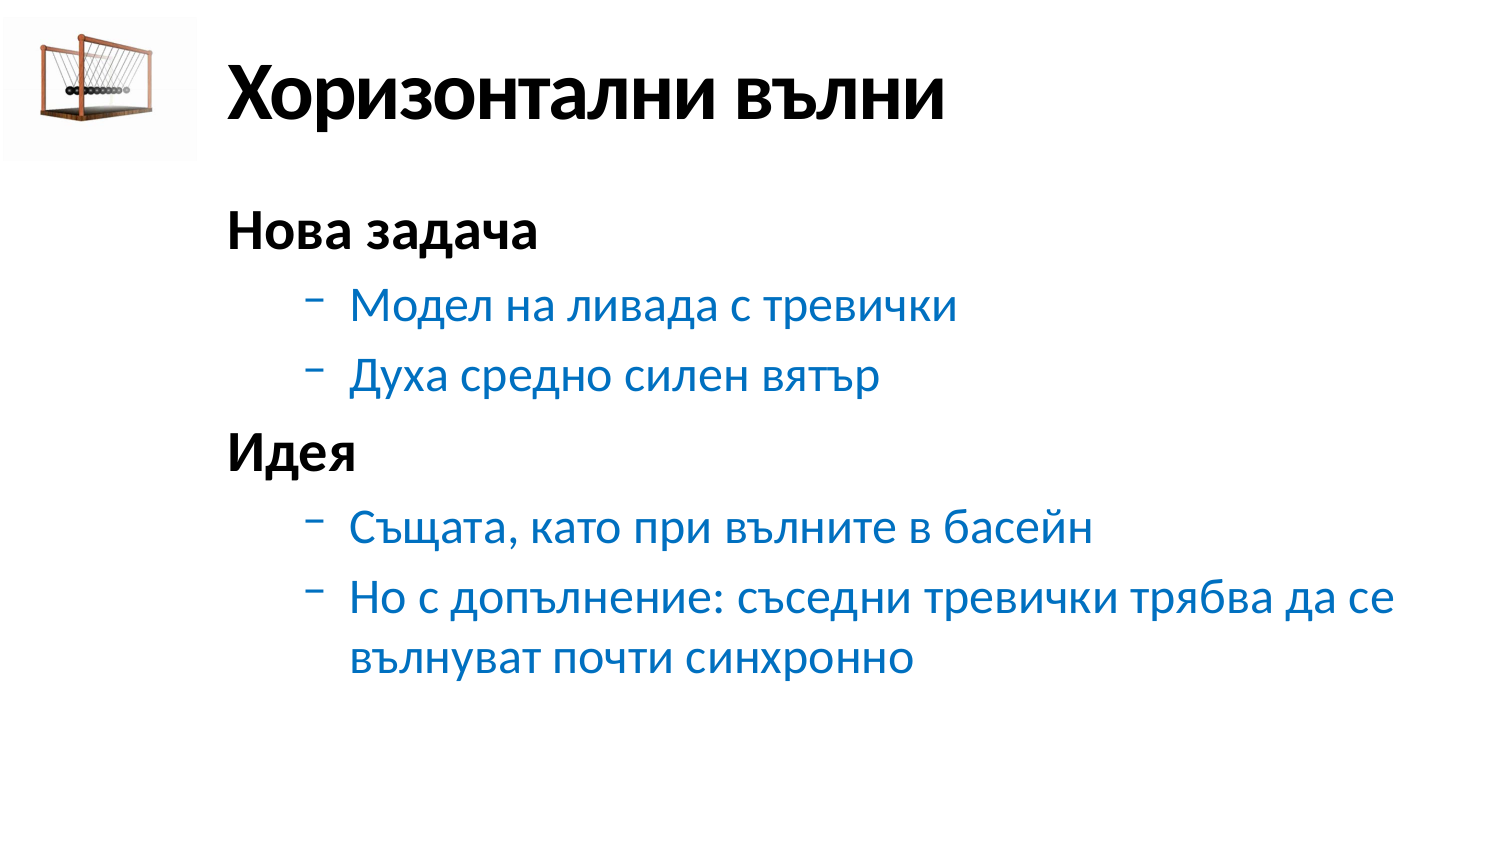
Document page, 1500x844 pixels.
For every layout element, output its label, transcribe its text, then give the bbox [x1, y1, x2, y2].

title Хоризонтални вълни [212, 21, 1500, 150]
picture [3, 17, 197, 161]
list Нова задача Модел на ливада с тревички Духа средно силен вятър Идея Същата, като при вълните в басейн Но с допълнение: съседни тревички трябва да се вълнуват почти синхронно [212, 184, 1500, 797]
